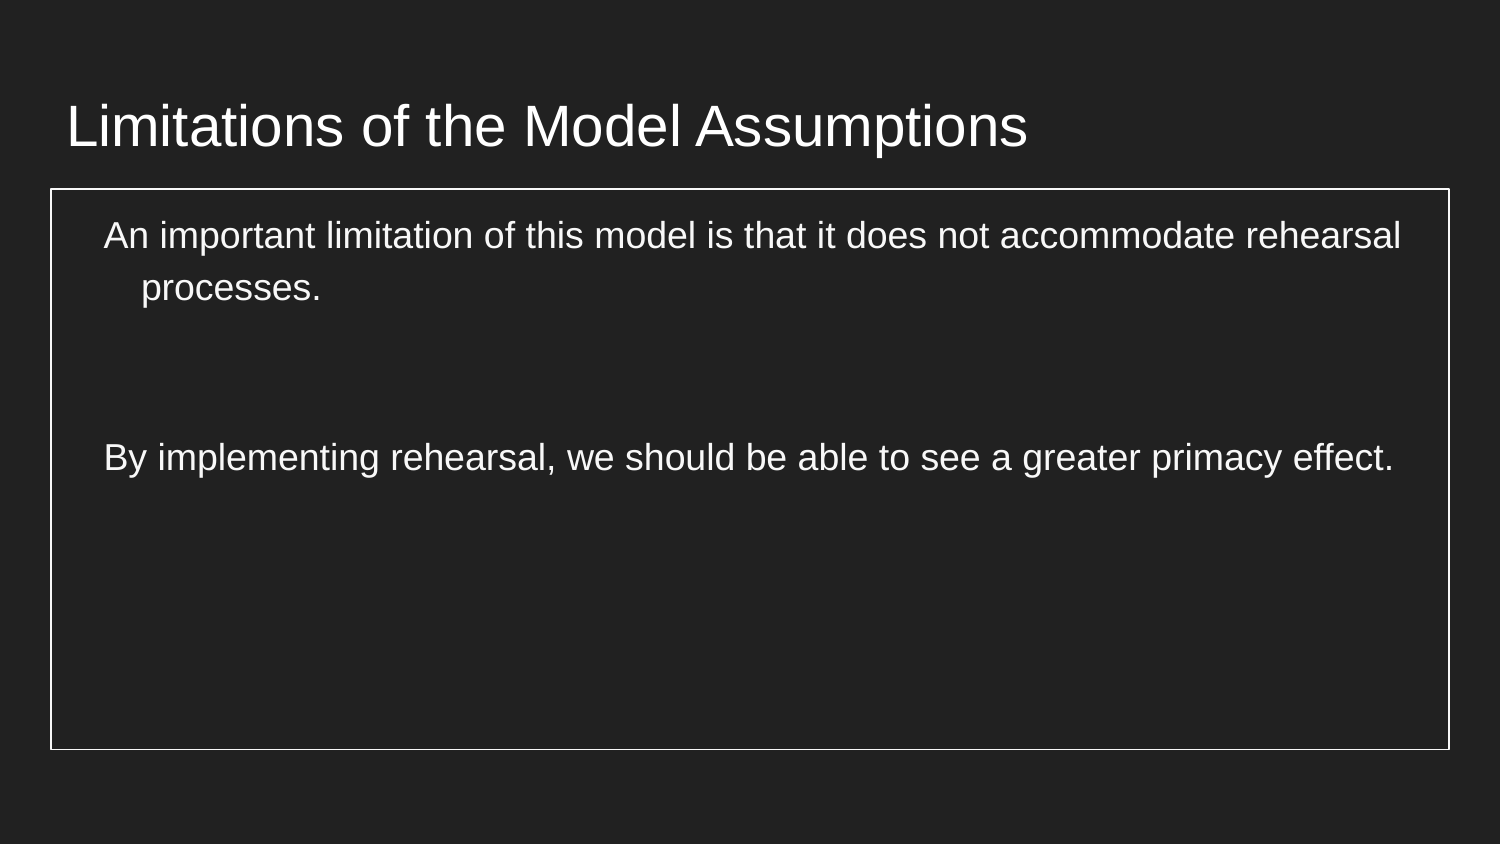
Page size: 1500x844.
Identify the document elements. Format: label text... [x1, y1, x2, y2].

list An important limitation of this model is that it does not accommodate rehearsal processes. By implementing rehearsal, we should be able to see a greater primacy effect. [51, 189, 1449, 750]
title Limitations of the Model Assumptions [51, 72, 1449, 167]
